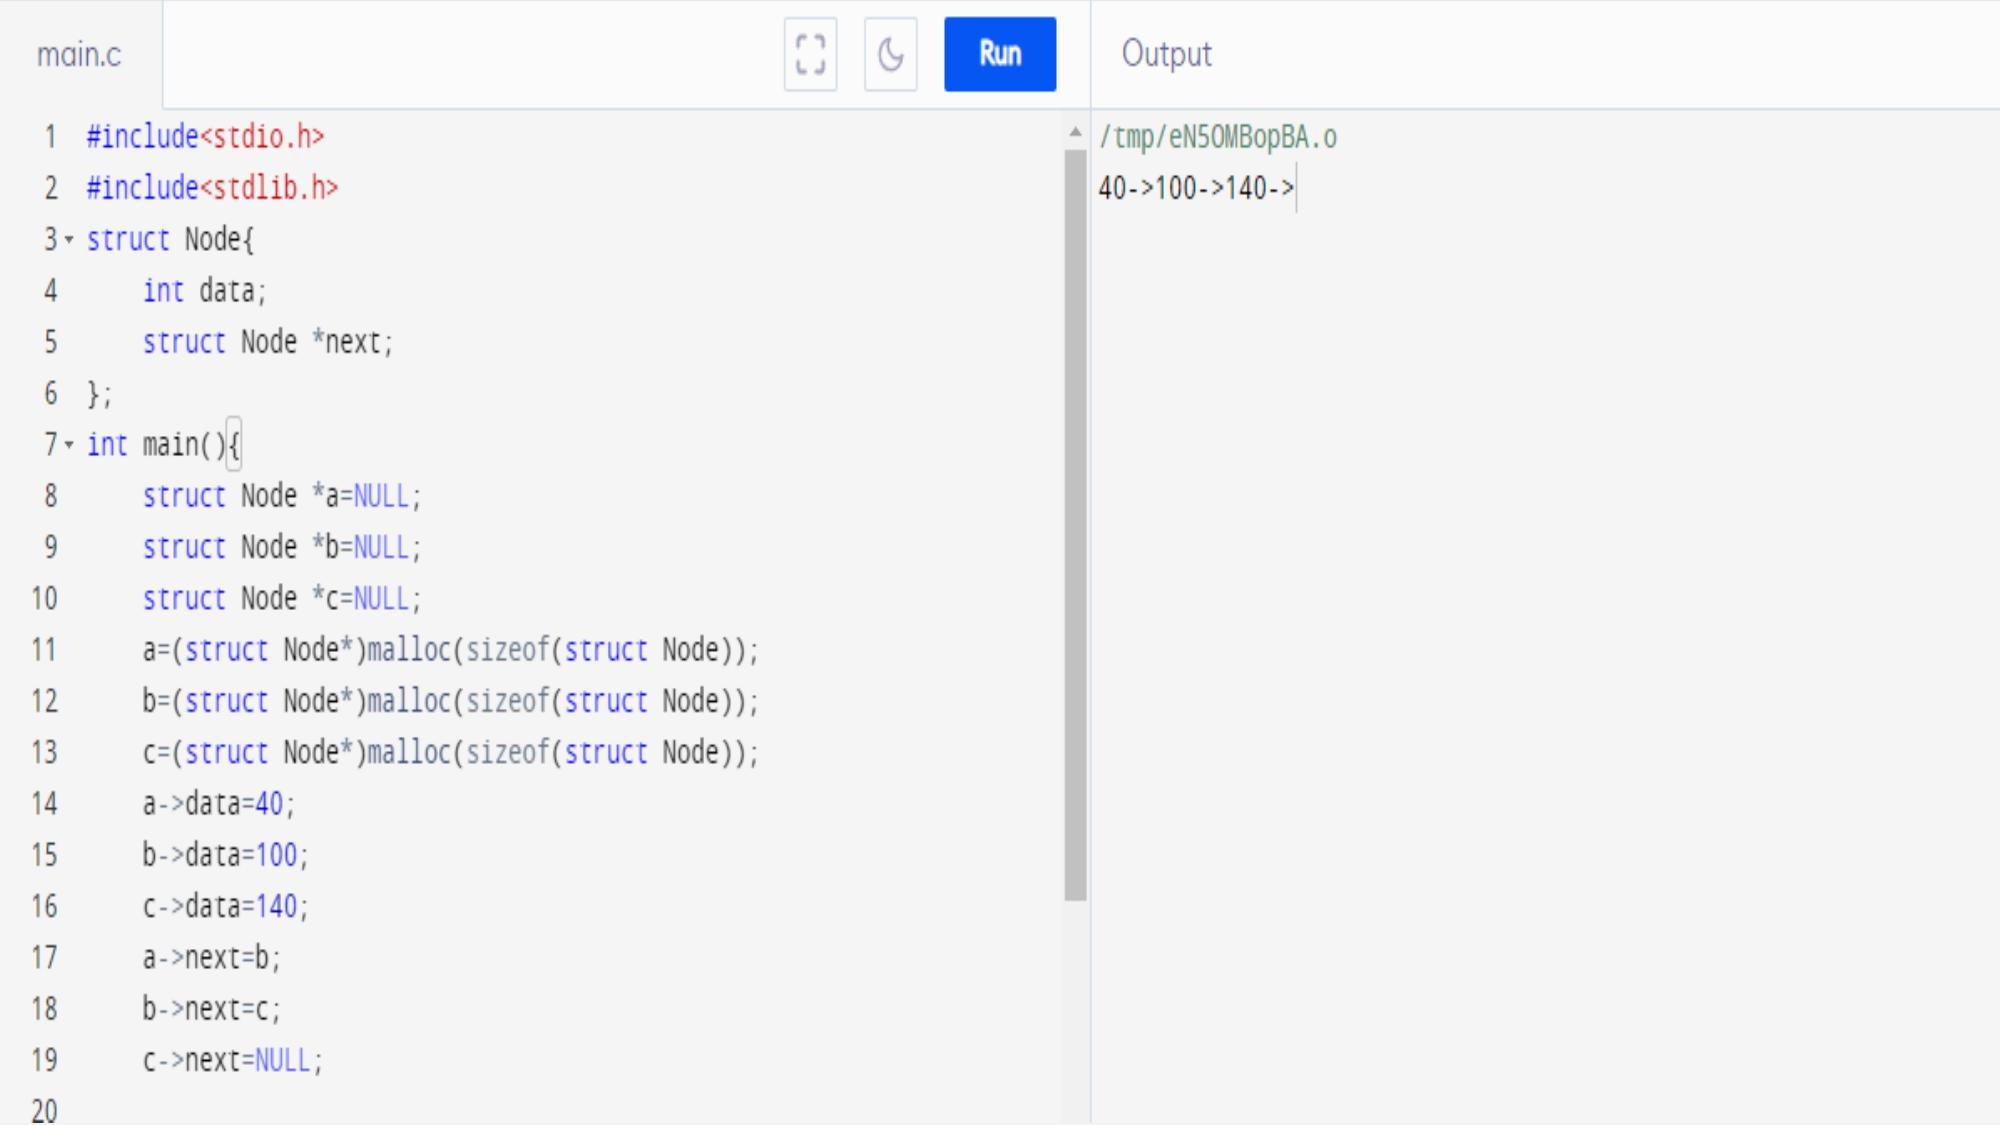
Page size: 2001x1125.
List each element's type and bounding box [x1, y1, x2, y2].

list [0, 0, 2000, 1123]
